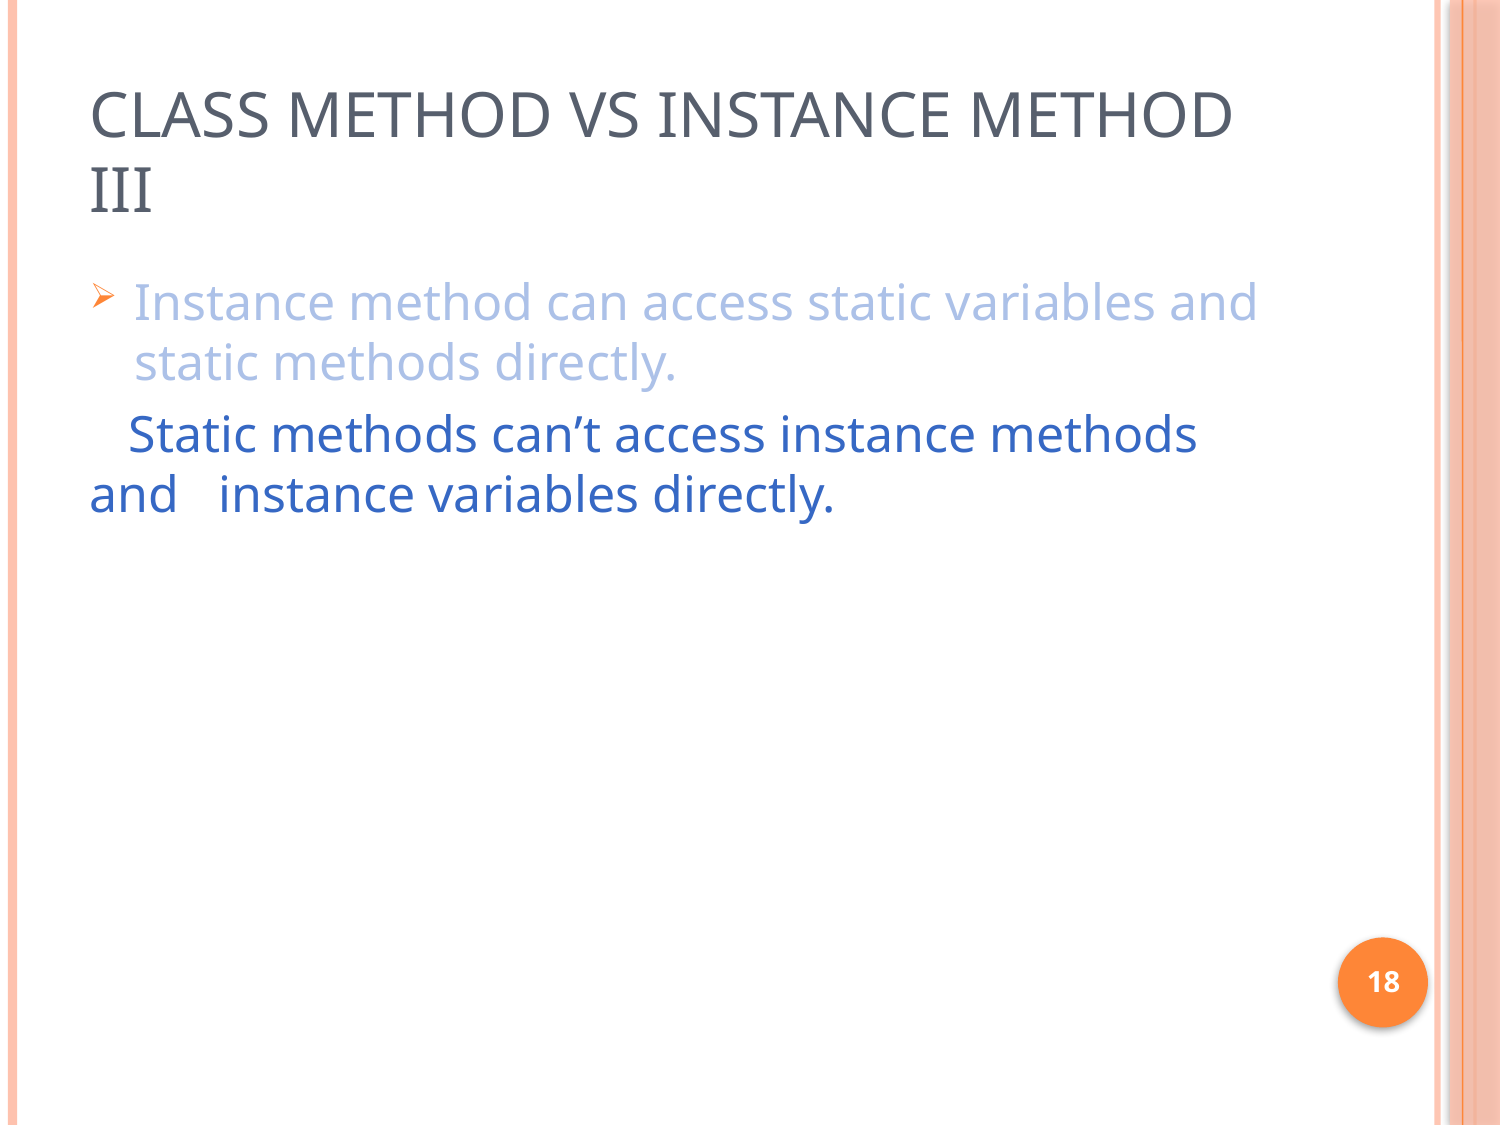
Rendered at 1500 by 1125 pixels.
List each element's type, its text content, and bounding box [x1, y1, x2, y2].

title Class Method vs instance method iii [75, 45, 1300, 233]
slide_number 18 [1333, 940, 1434, 1027]
list Instance method can access static variables and static methods directly. Static methods can’t access instance methods and instance variables directly. [75, 262, 1300, 1062]
